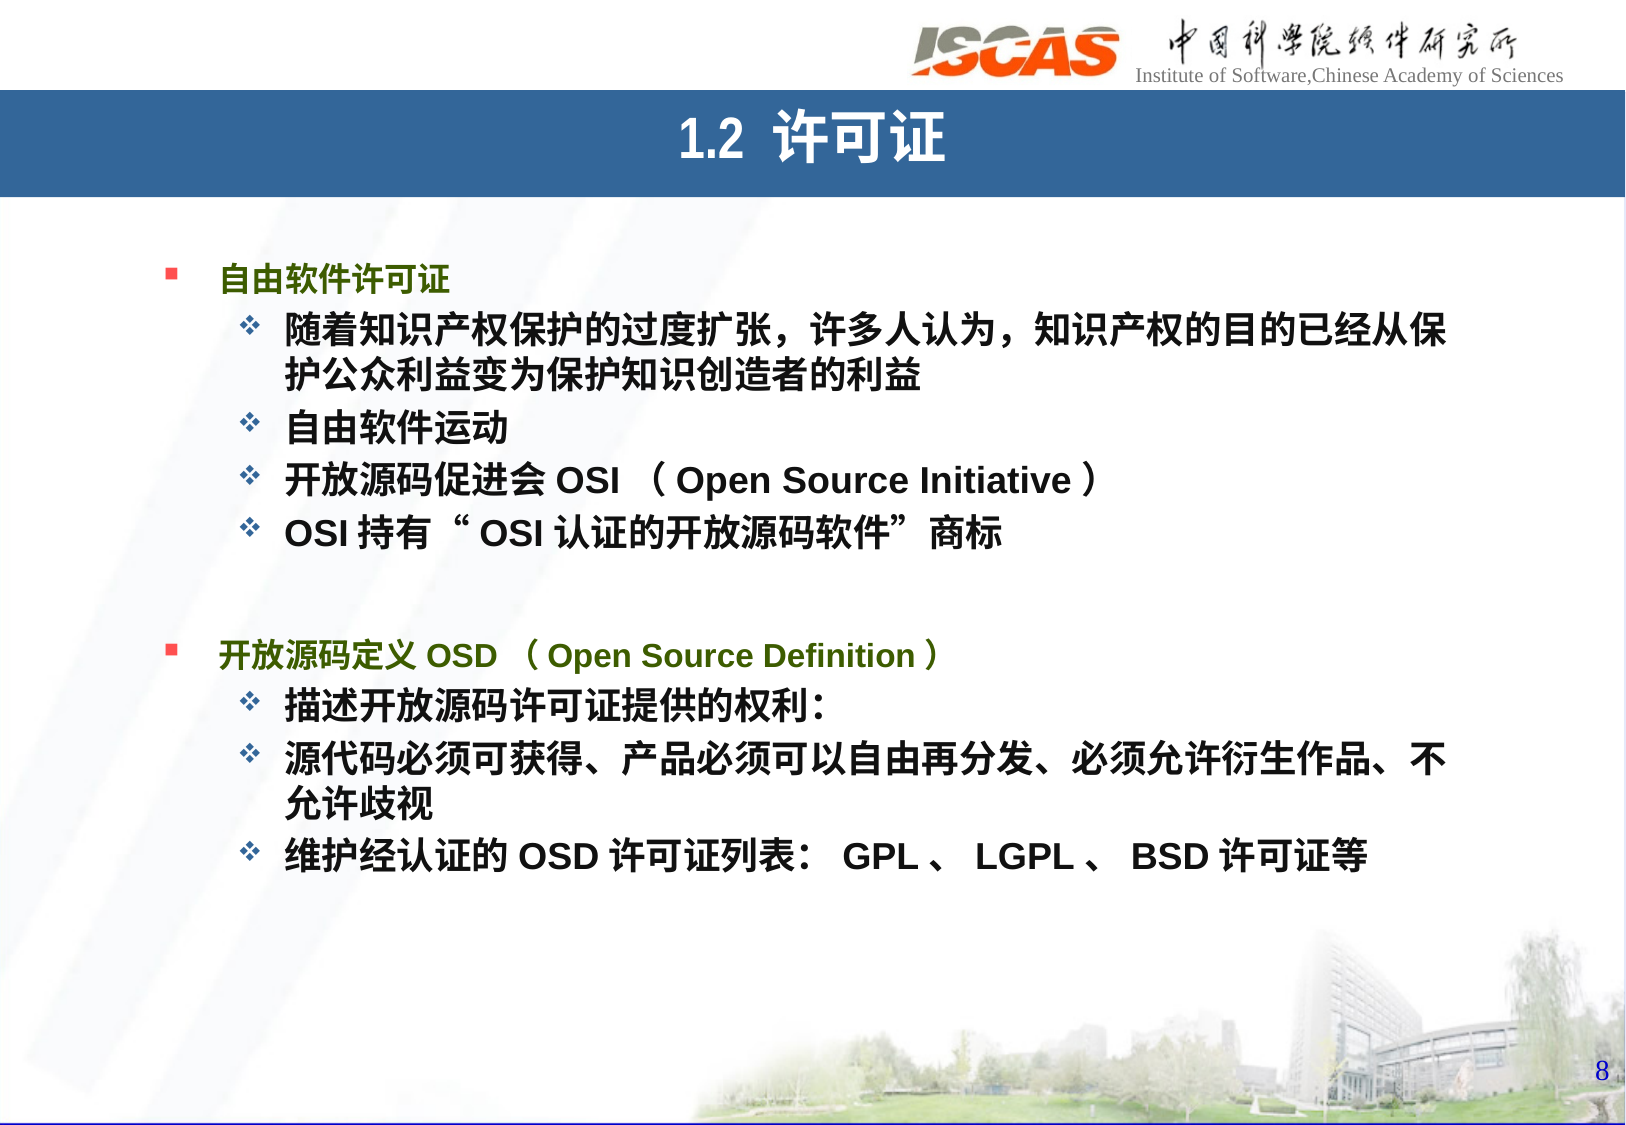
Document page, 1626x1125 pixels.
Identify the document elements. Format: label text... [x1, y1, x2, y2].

list 自由软件许可证 随着知识产权保护的过度扩张，许多人认为，知识产权的目的已经从保护公众利益变为保护知识创造者的利益 自由软件运动 开放源码促进会OSI（Open Source Initiative） OSI持有“OSI认证的开放源码软件”商标 开放源码定义OSD（Open Source Definition） 描述开放源码许可证提供的权利： 源代码必须可获得、产品必须可以自由再分发、必须允许衍生作品、不允许歧视 维护经认证的OSD许可证列表：GPL、LGPL、BSD许可证等 [147, 251, 1475, 1034]
text_box 1.2 许可证 [0, 90, 1625, 198]
picture [1166, 15, 1519, 71]
slide_number 8 [1312, 1044, 1625, 1119]
picture [907, 18, 1132, 87]
picture [0, 92, 1626, 1125]
